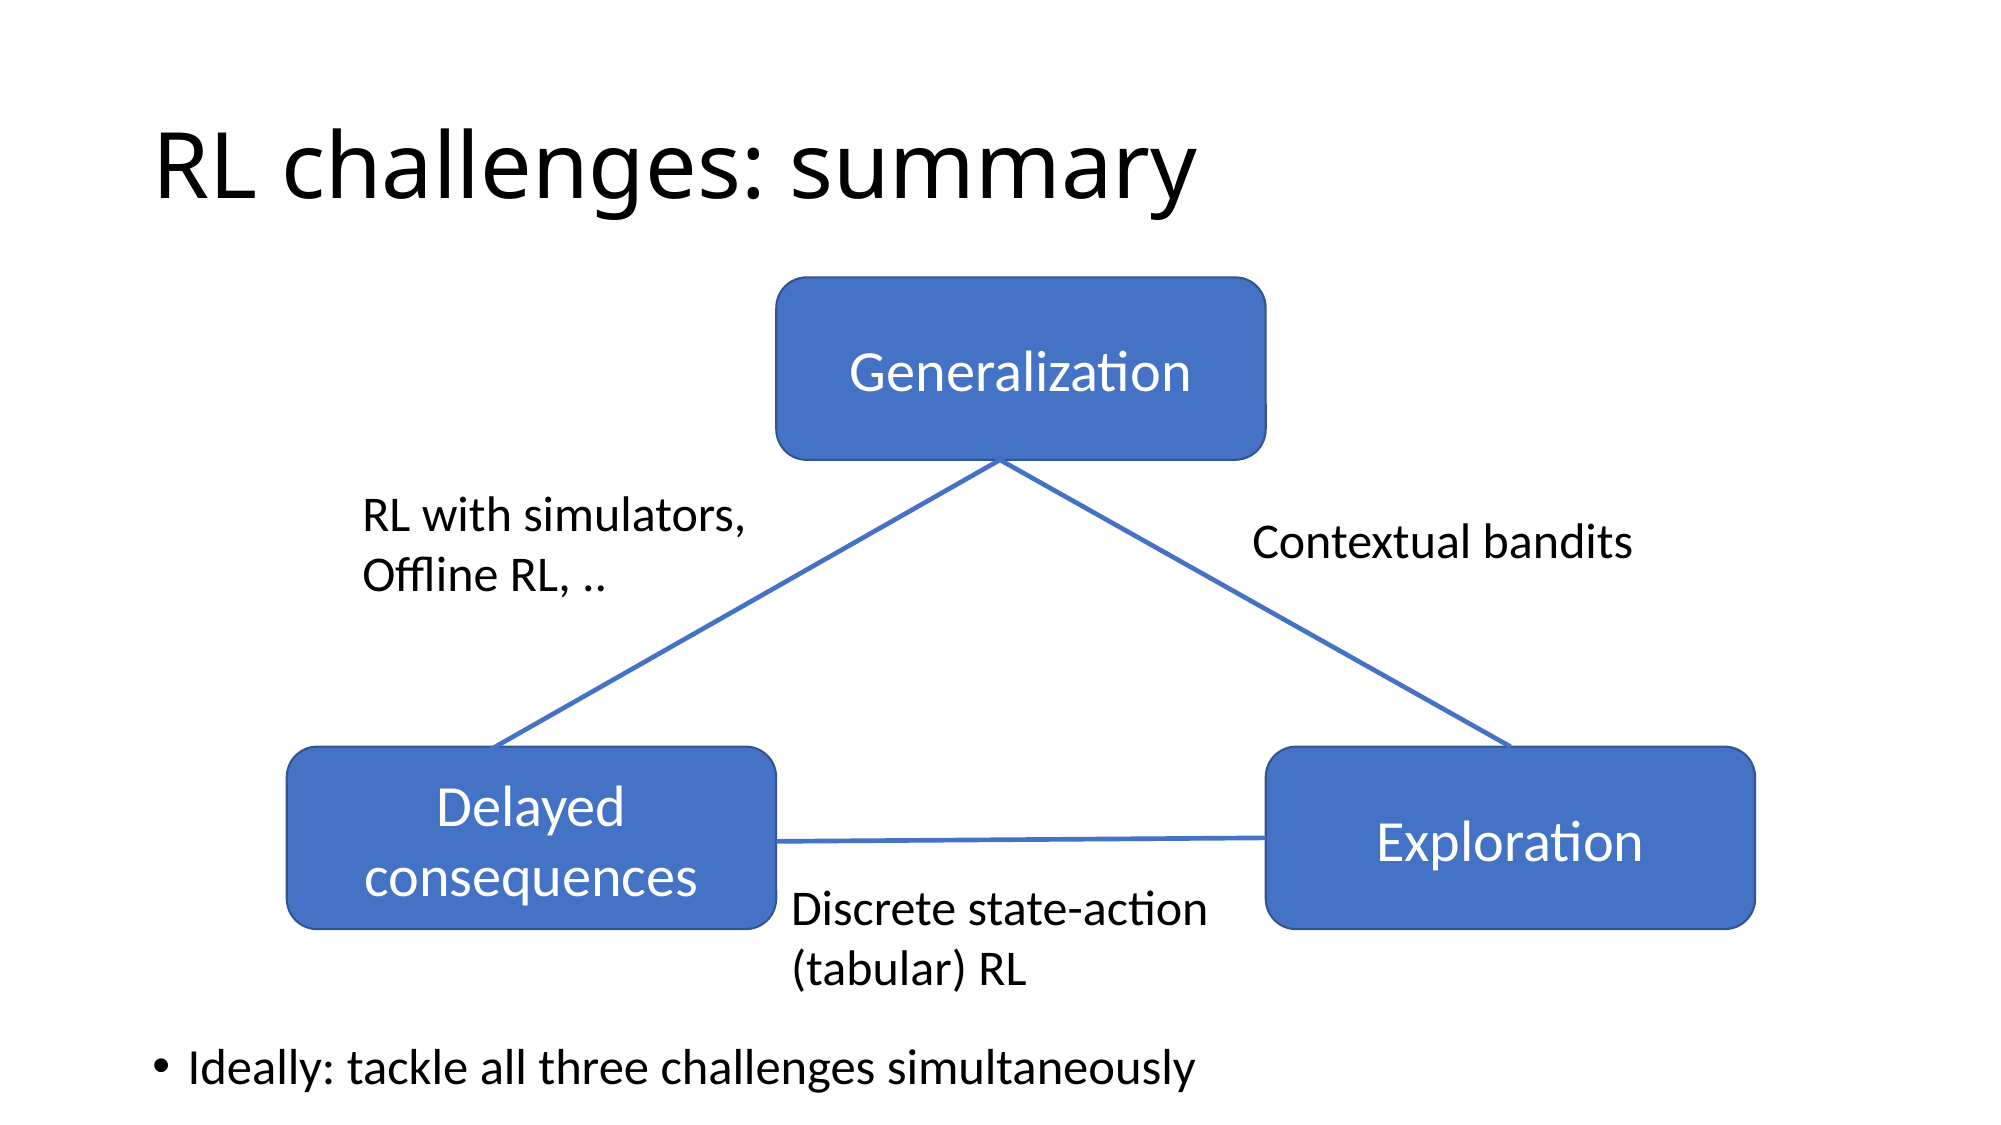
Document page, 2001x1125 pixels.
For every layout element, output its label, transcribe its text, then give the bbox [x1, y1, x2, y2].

list Ideally: tackle all three challenges simultaneously [137, 299, 1863, 1104]
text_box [776, 837, 1266, 842]
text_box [1000, 459, 1511, 747]
text_box Contextual bandits [1511, 501, 1653, 576]
text_box Discrete state-action (tabular) RL [776, 868, 1240, 1004]
text_box RL with simulators, Offline RL, .. [347, 473, 489, 609]
text_box Generalization [775, 276, 1267, 459]
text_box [489, 459, 1000, 751]
text_box Delayed consequences [285, 745, 778, 931]
text_box Exploration [1264, 745, 1757, 931]
title RL challenges: summary [137, 59, 1863, 278]
